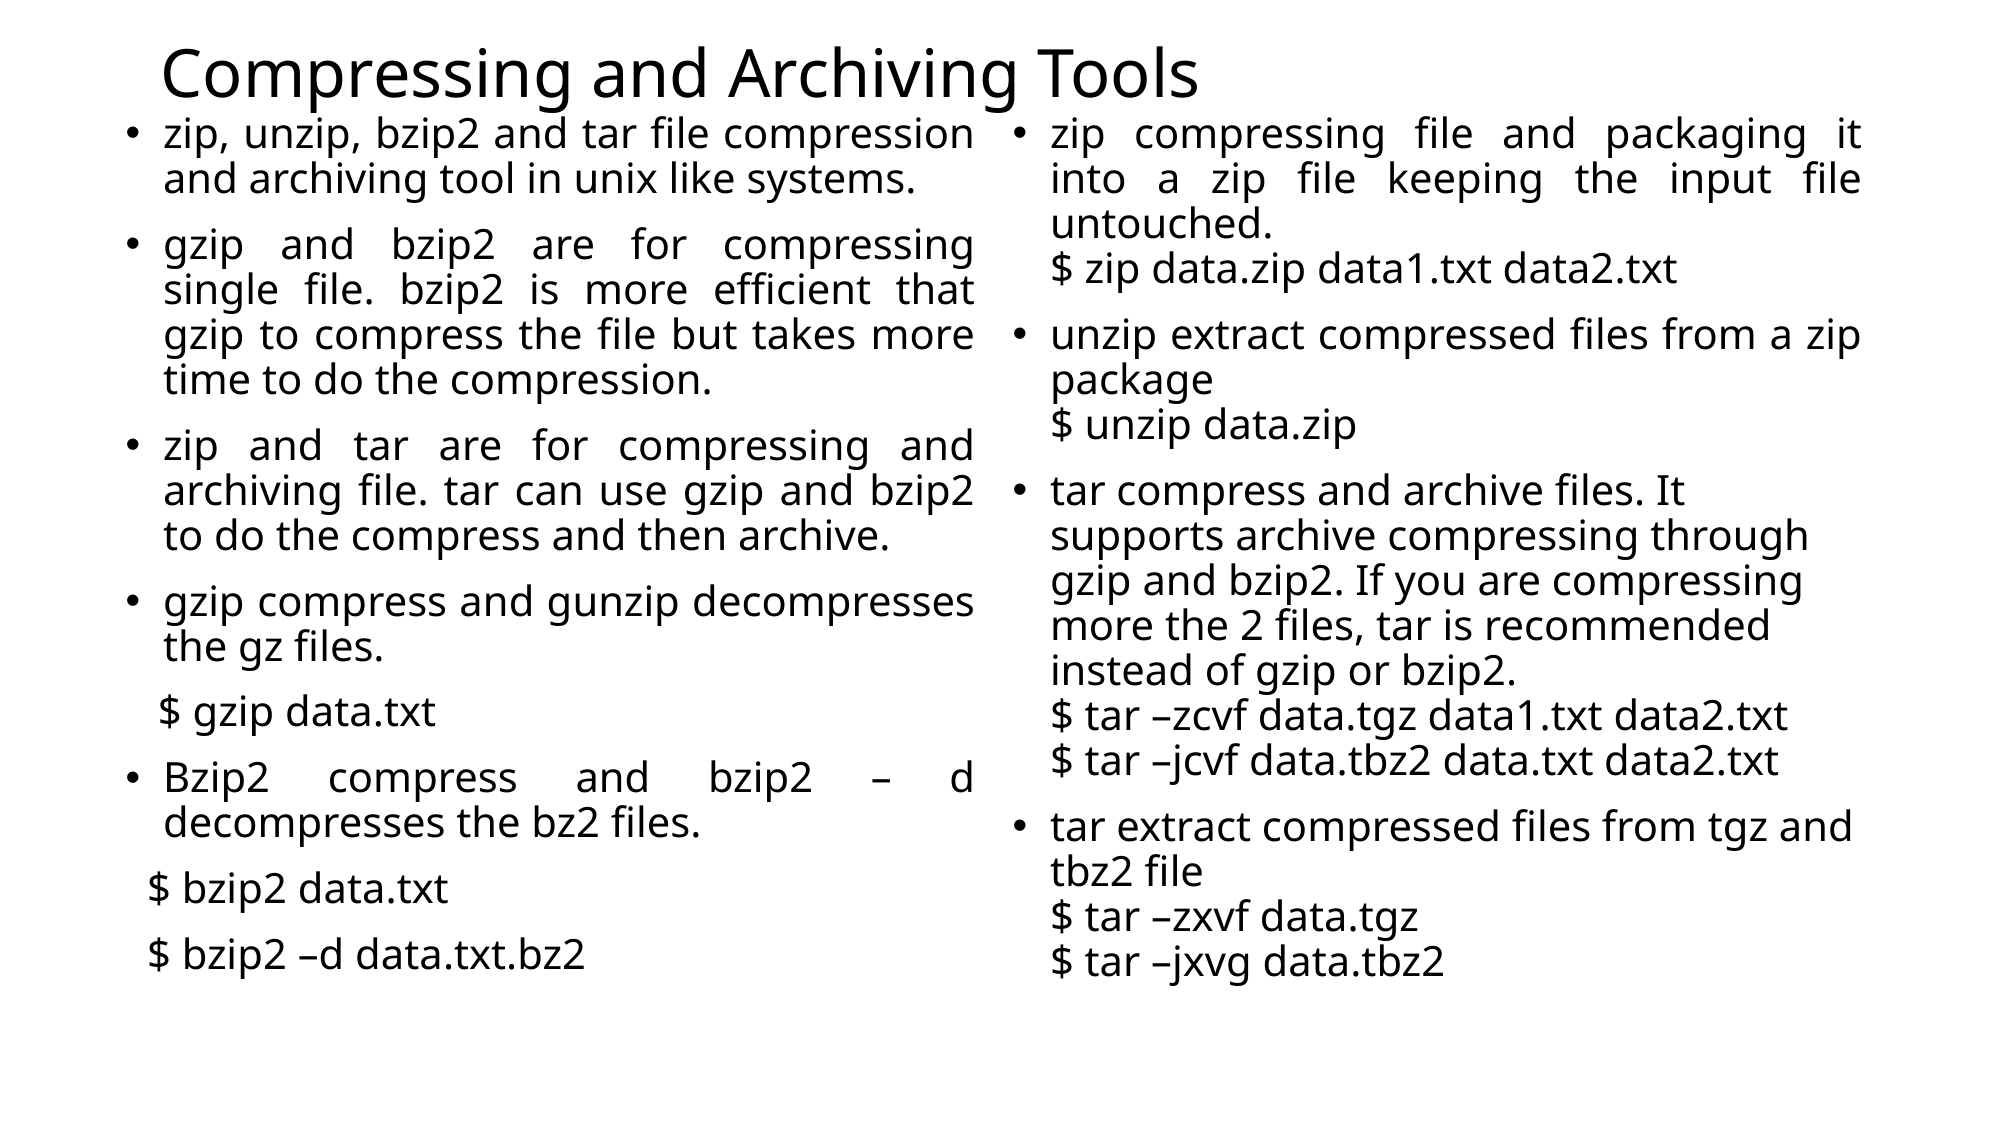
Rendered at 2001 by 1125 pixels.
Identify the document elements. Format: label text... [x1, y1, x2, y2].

title Compressing and Archiving Tools [160, 2, 1886, 150]
list zip, unzip, bzip2 and tar file compression and archiving tool in unix like systems. gzip and bzip2 are for compressing single file. bzip2 is more efficient that gzip to compress the file but takes more time to do the compression. zip and tar are for compressing and archiving file. tar can use gzip and bzip2 to do the compress and then archive. gzip compress and gunzip decompresses the gz files. $ gzip data.txt Bzip2 compress and bzip2 – d decompresses the bz2 files. $ bzip2 data.txt $ bzip2 –d data.txt.bz2 [125, 112, 976, 827]
list zip compressing file and packaging it into a zip file keeping the input file untouched. $ zip data.zip data1.txt data2.txt unzip extract compressed files from a zip package $ unzip data.zip tar compress and archive files. It supports archive compressing through gzip and bzip2. If you are compressing more the 2 files, tar is recommended instead of gzip or bzip2. $ tar –zcvf data.tgz data1.txt data2.txt $ tar –jcvf data.tbz2 data.txt data2.txt tar extract compressed files from tgz and tbz2 file $ tar –zxvf data.tgz $ tar –jxvg data.tbz2 [1012, 112, 1863, 774]
